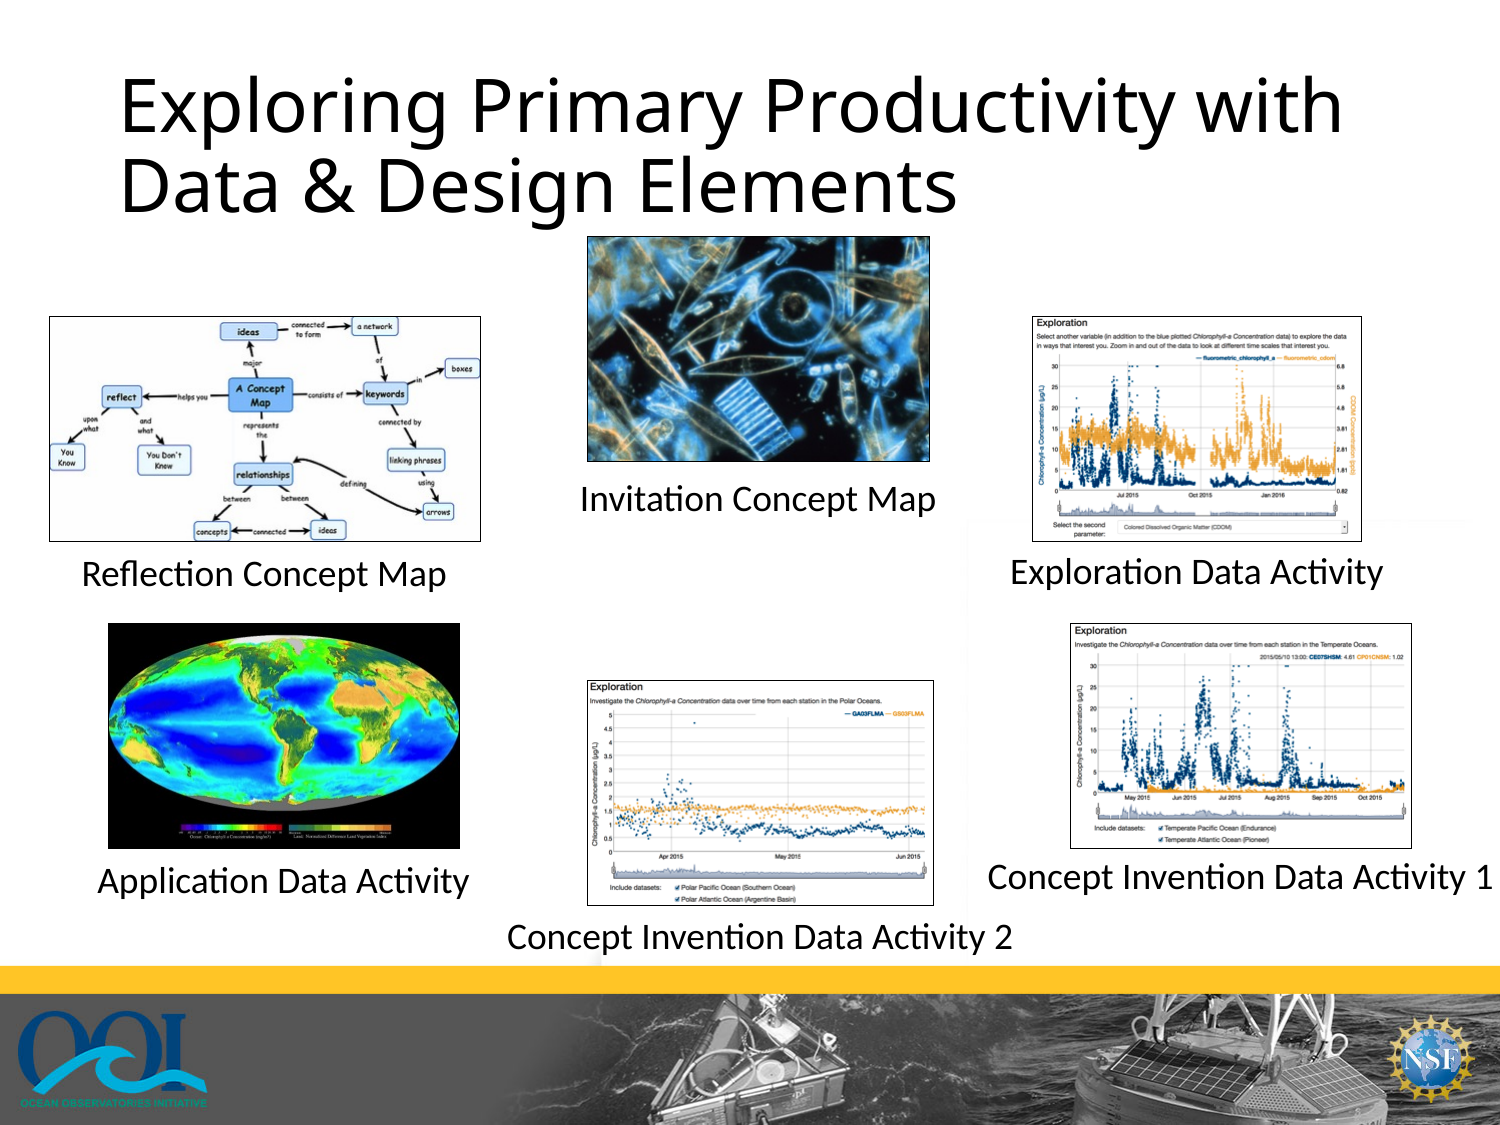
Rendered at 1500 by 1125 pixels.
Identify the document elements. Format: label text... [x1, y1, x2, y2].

text_box Concept Invention Data Activity 2 [492, 904, 1029, 965]
text_box Reflection Concept Map [66, 542, 463, 602]
text_box Exploration Data Activity [995, 539, 1399, 600]
text_box Application Data Activity [82, 848, 486, 909]
text_box Concept Invention Data Activity 1 [972, 844, 1500, 905]
title Exploring Primary Productivity with Data & Design Elements [103, 59, 1500, 237]
text_box Invitation Concept Map [565, 466, 952, 527]
picture [0, 0, 1500, 1125]
